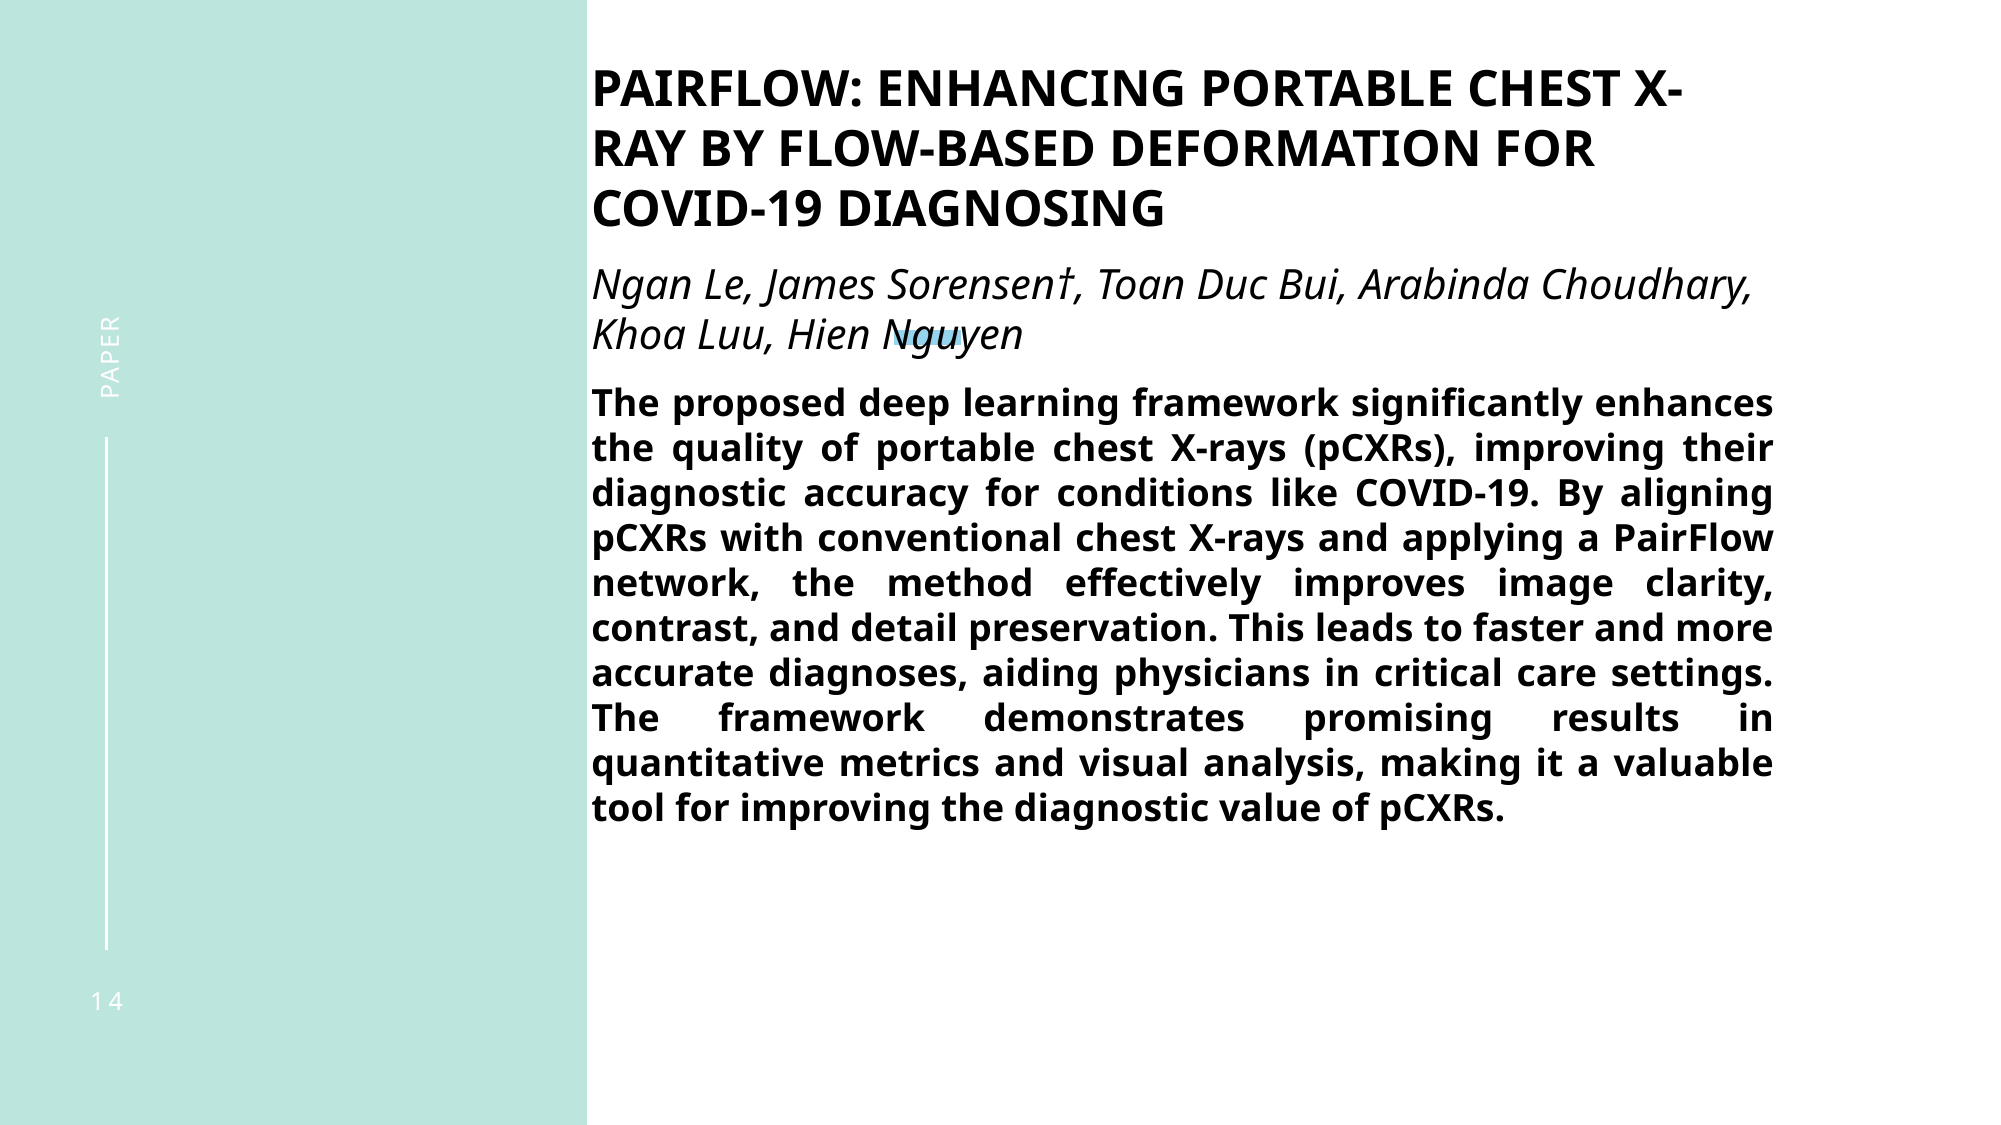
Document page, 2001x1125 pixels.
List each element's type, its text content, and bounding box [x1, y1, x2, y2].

footer PAPER [90, 37, 127, 400]
slide_number 14 [68, 987, 144, 1018]
list PAIRFLOW: ENHANCING PORTABLE CHEST X-RAY BY FLOW-BASED DEFORMATION FOR COVID-19 DIAGNOSING Ngan Le, James Sorensen†, Toan Duc Bui, Arabinda Choudhary, Khoa Luu, Hien Nguyen The proposed deep learning framework significantly enhances the quality of portable chest X-rays (pCXRs), improving their diagnostic accuracy for conditions like COVID-19. By aligning pCXRs with conventional chest X-rays and applying a PairFlow network, the method effectively improves image clarity, contrast, and detail preservation. This leads to faster and more accurate diagnoses, aiding physicians in critical care settings. The framework demonstrates promising results in quantitative metrics and visual analysis, making it a valuable tool for improving the diagnostic value of pCXRs. [591, 56, 1776, 1068]
